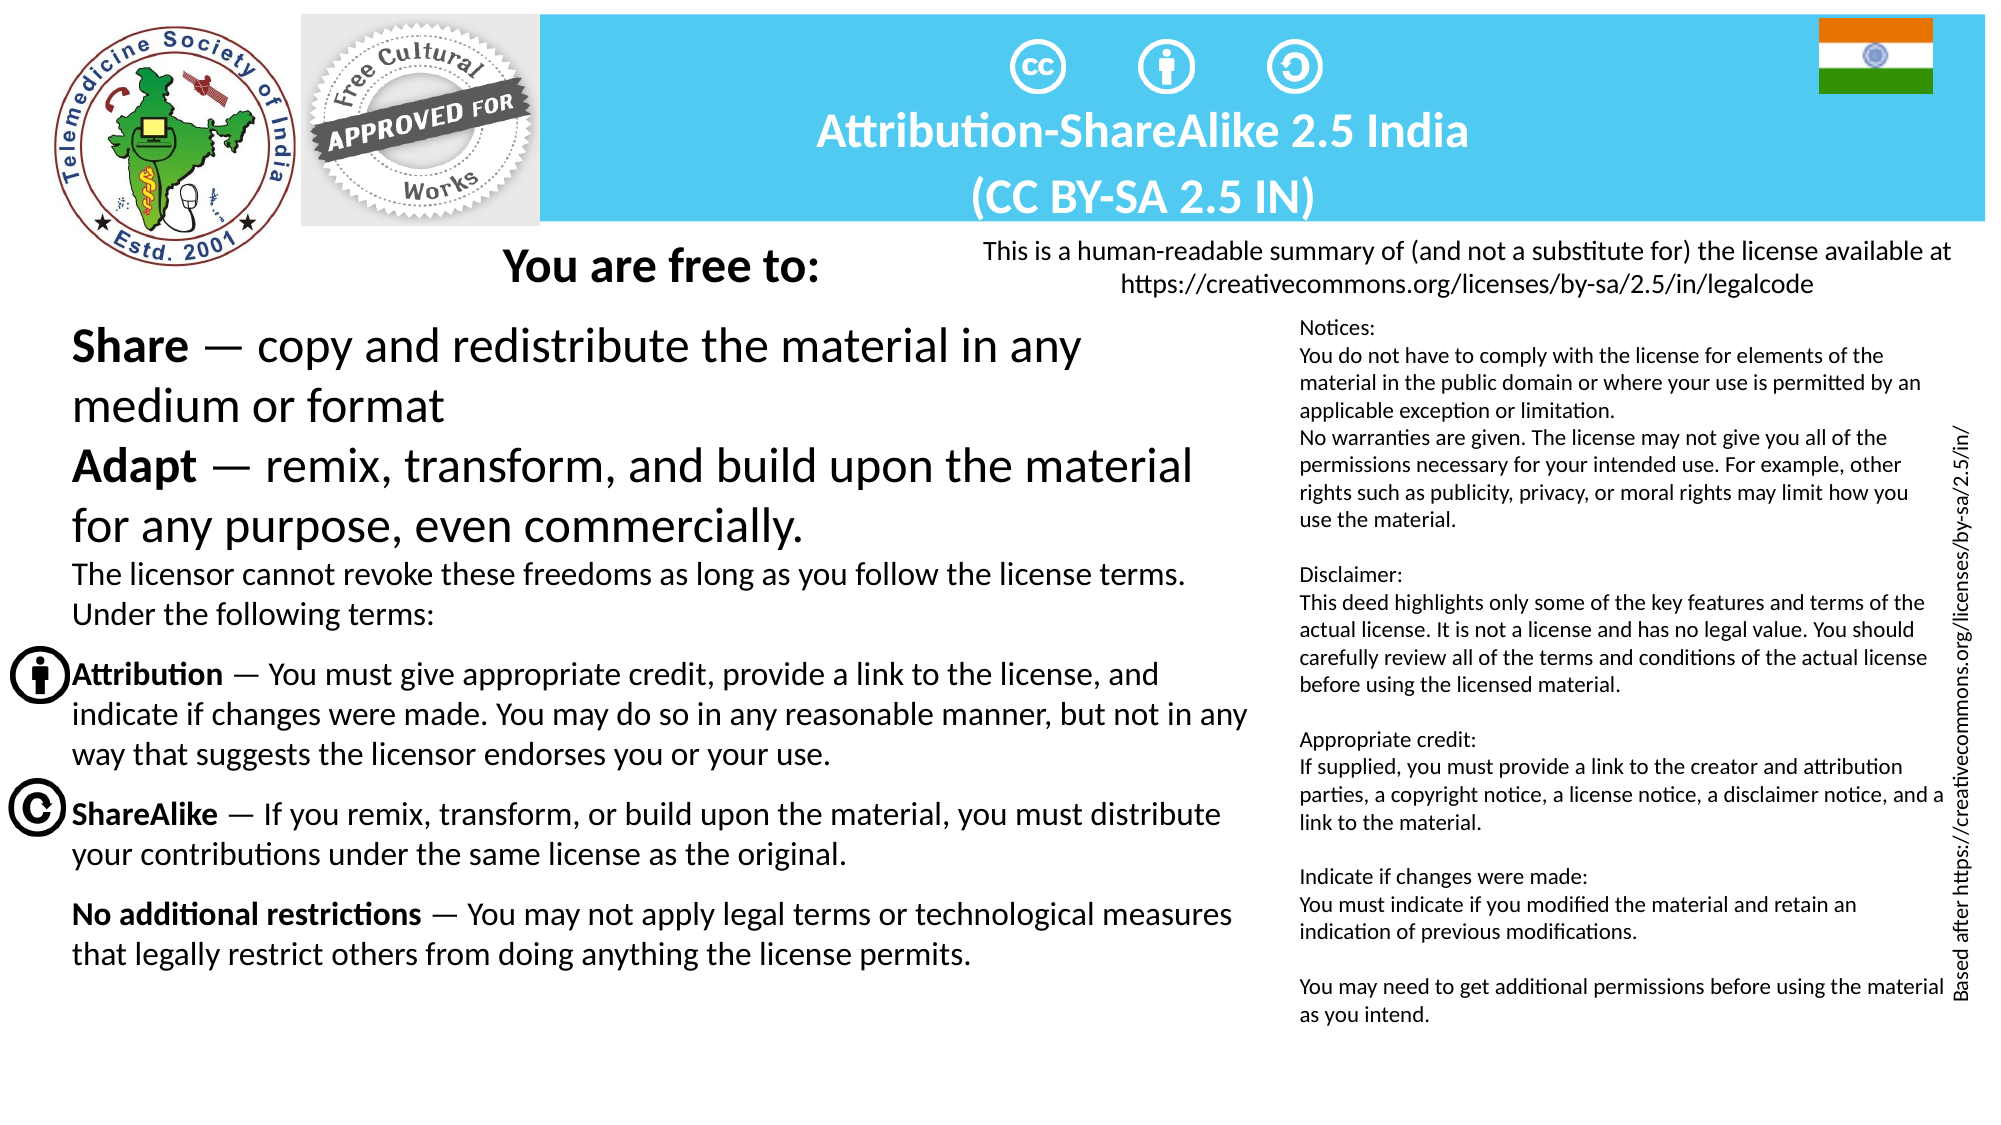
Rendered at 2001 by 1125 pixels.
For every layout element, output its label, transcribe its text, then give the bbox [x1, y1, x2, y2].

picture [1009, 39, 1066, 94]
text_box You are free to: Share — copy and redistribute the material in any medium or format Adapt — remix, transform, and build upon the material for any purpose, even commercially. The licensor cannot revoke these freedoms as long as you follow the license terms. Under the following terms: Attribution — You must give appropriate credit, provide a link to the license, and indicate if changes were made. You may do so in any reasonable manner, but not in any way that suggests the licensor endorses you or your use. ShareAlike — If you remix, transform, or build upon the material, you must distribute your contributions under the same license as the original. No additional restrictions — You may not apply legal terms or technological measures that legally restrict others from doing anything the license permits. [51, 212, 1272, 999]
picture [10, 646, 70, 704]
picture [1819, 18, 1933, 94]
text_box Attribution-ShareAlike 2.5 India (CC BY-SA 2.5 IN) [540, 14, 1986, 212]
picture [1266, 39, 1323, 94]
text_box This is a human-readable summary of (and not a substitute for) the license available at https://creativecommons.org/licenses/by-sa/2.5/in/legalcode [797, 212, 2000, 309]
text_box Notices: You do not have to comply with the license for elements of the material in the public domain or where your use is permitted by an applicable exception or limitation. No warranties are given. The license may not give you all of the permissions necessary for your intended use. For example, other rights such as publicity, privacy, or moral rights may limit how you use the material. Disclaimer: This deed highlights only some of the key features and terms of the actual license. It is not a license and has no legal value. You should carefully review all of the terms and conditions of the actual license before using the licensed material. Appropriate credit: If supplied, you must provide a link to the creator and attribution parties, a copyright notice, a license notice, a disclaimer notice, and a link to the material. Indicate if changes were made: You must indicate if you modified the material and retain an indication of previous modifications. You may need to get additional permissions before using the material as you intend. [1279, 292, 1968, 1070]
picture [1138, 39, 1195, 94]
picture [8, 778, 66, 837]
text_box Based after https://creativecommons.org/licenses/by-sa/2.5/in/ [1925, 317, 1997, 1111]
picture [51, 22, 300, 212]
picture [301, 14, 540, 226]
